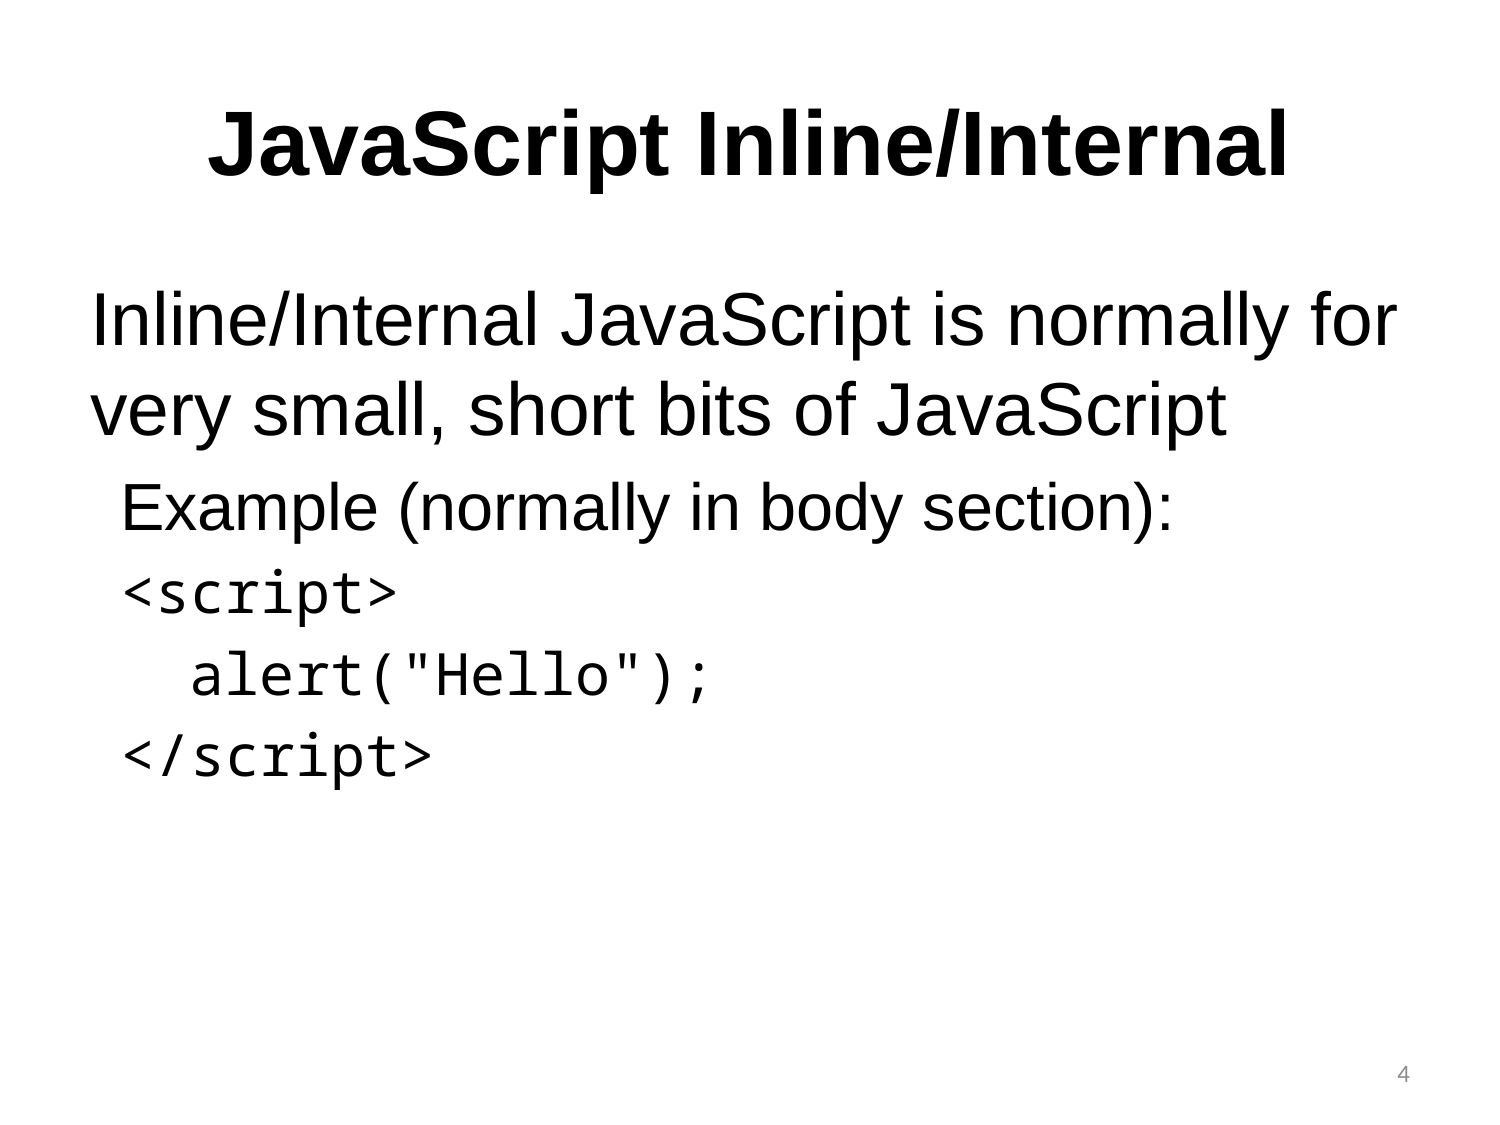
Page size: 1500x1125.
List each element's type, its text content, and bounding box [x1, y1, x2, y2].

list Inline/Internal JavaScript is normally for very small, short bits of JavaScript Example (normally in body section): <script> alert("Hello"); </script> [75, 262, 1425, 1005]
title JavaScript Inline/Internal [75, 45, 1425, 233]
slide_number 4 [1074, 1042, 1425, 1103]
